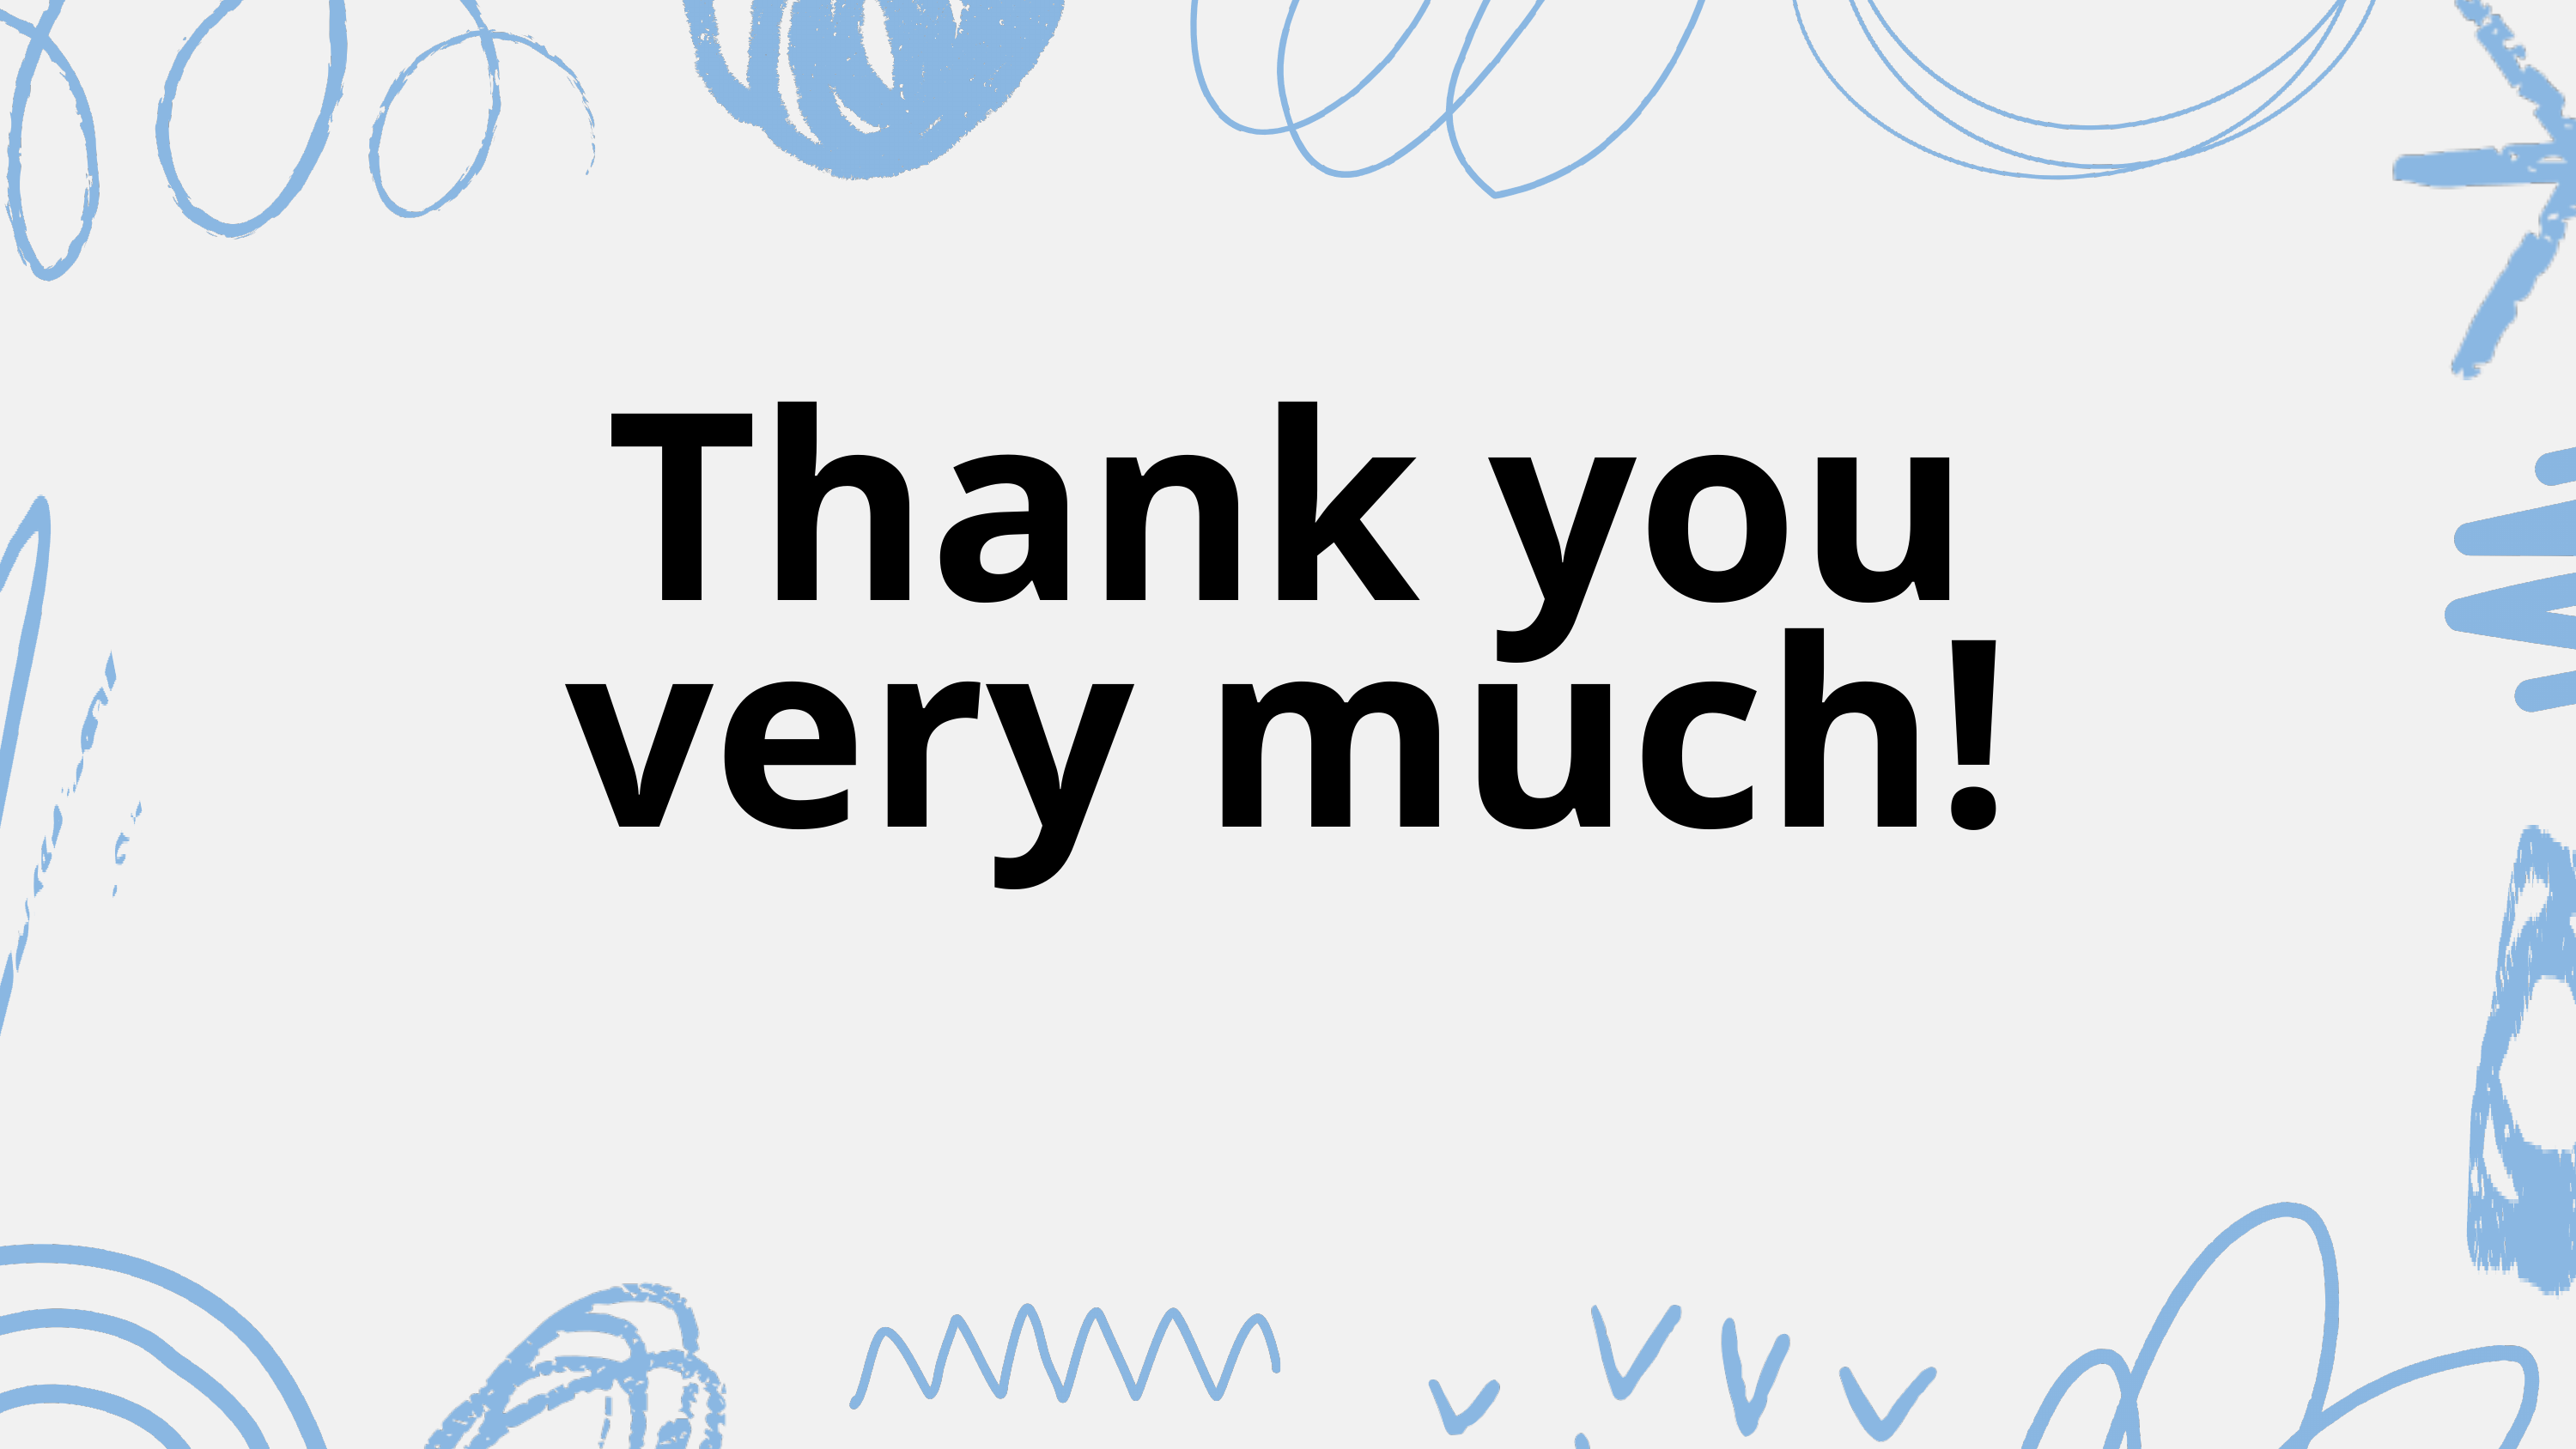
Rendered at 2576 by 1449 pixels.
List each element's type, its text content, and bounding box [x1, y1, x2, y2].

text_box [361, 1280, 726, 1449]
text_box [1428, 1303, 2002, 1449]
text_box [1043, 0, 1818, 200]
text_box [849, 1303, 1281, 1410]
text_box [2002, 1202, 2576, 1449]
text_box [2431, 380, 2576, 822]
text_box Thank you very much! [519, 425, 2057, 880]
text_box [1818, 0, 2391, 183]
text_box [0, 0, 596, 282]
text_box [2464, 822, 2576, 1302]
text_box [680, 0, 1089, 183]
text_box [0, 1213, 362, 1449]
text_box [0, 333, 181, 1046]
text_box [2391, 0, 2576, 380]
